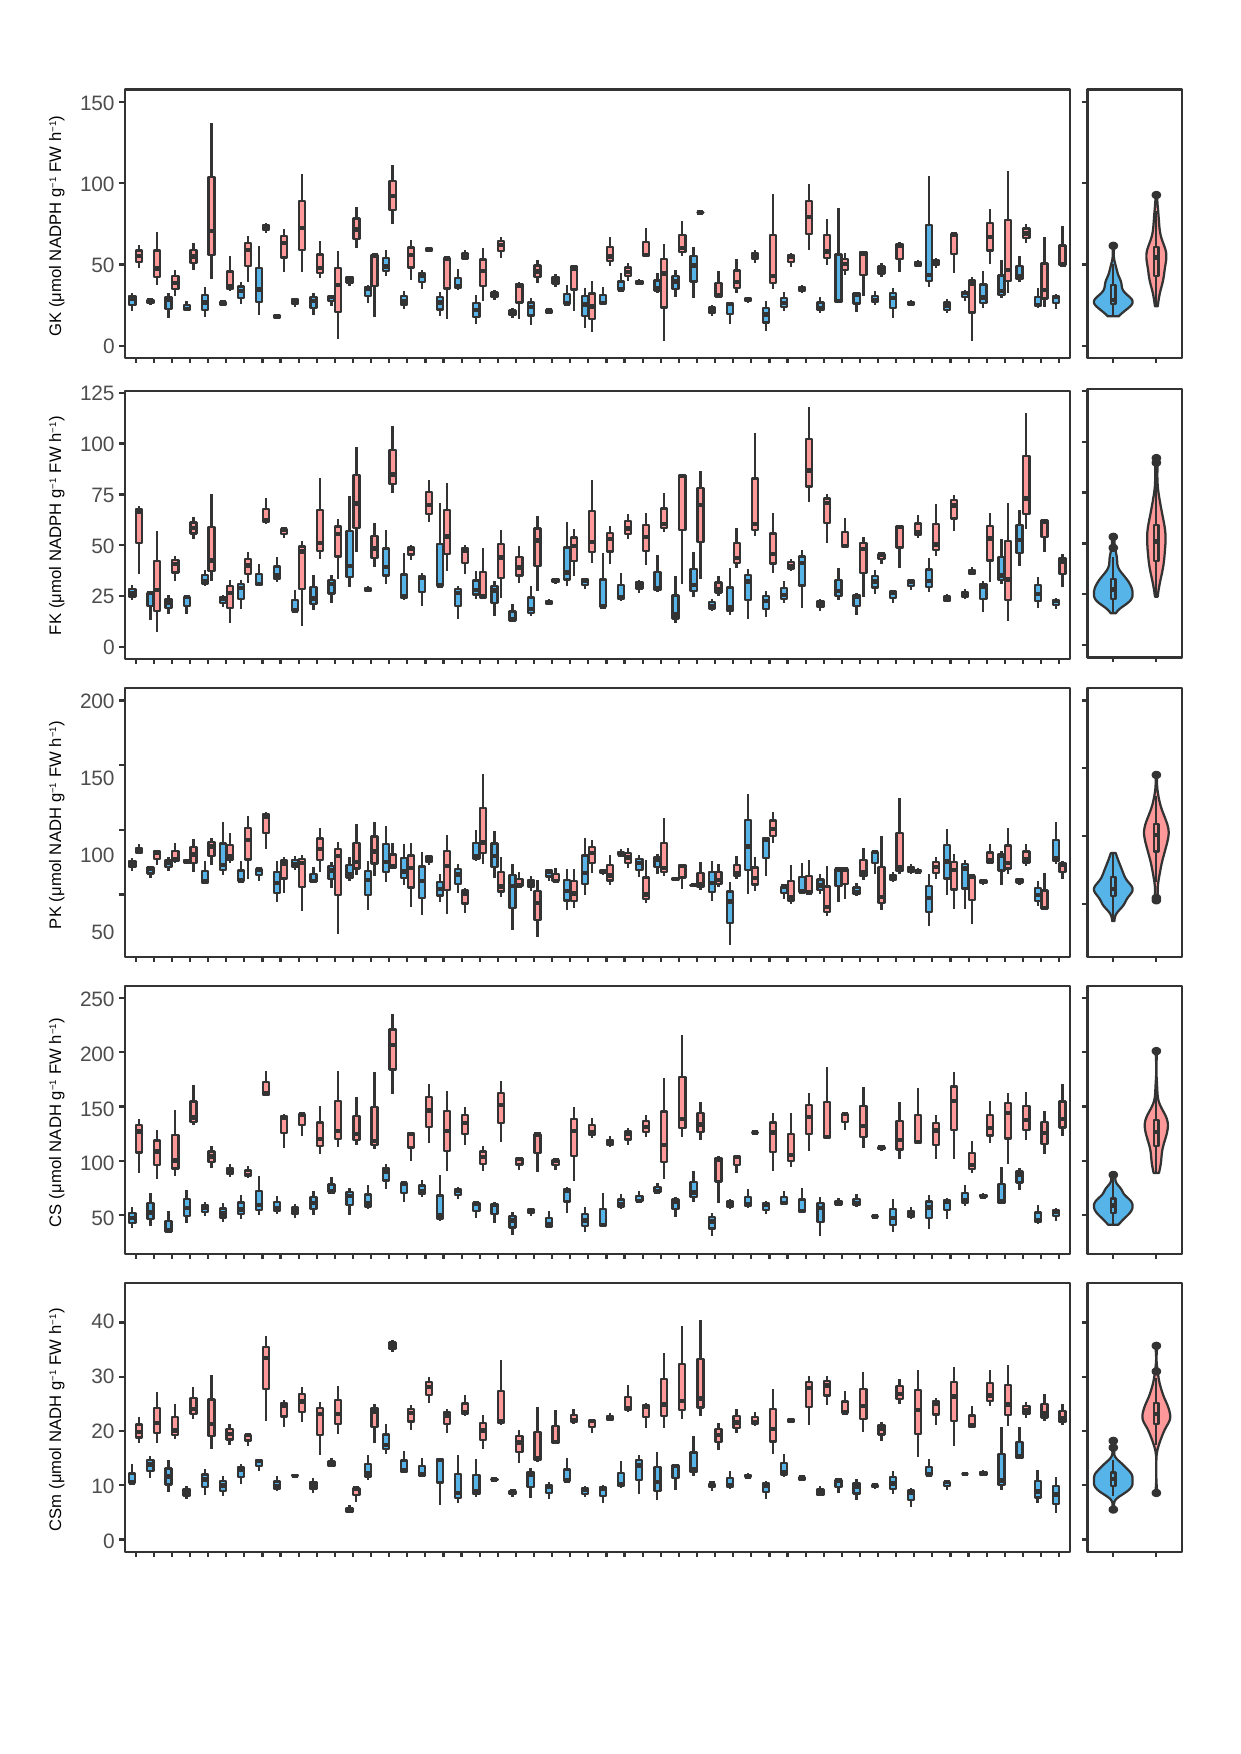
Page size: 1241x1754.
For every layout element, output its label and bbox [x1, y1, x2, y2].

text_box [47, 1282, 1183, 1557]
text_box [47, 687, 1183, 962]
text_box [47, 89, 1183, 364]
text_box [47, 985, 1183, 1260]
text_box [47, 386, 1183, 665]
